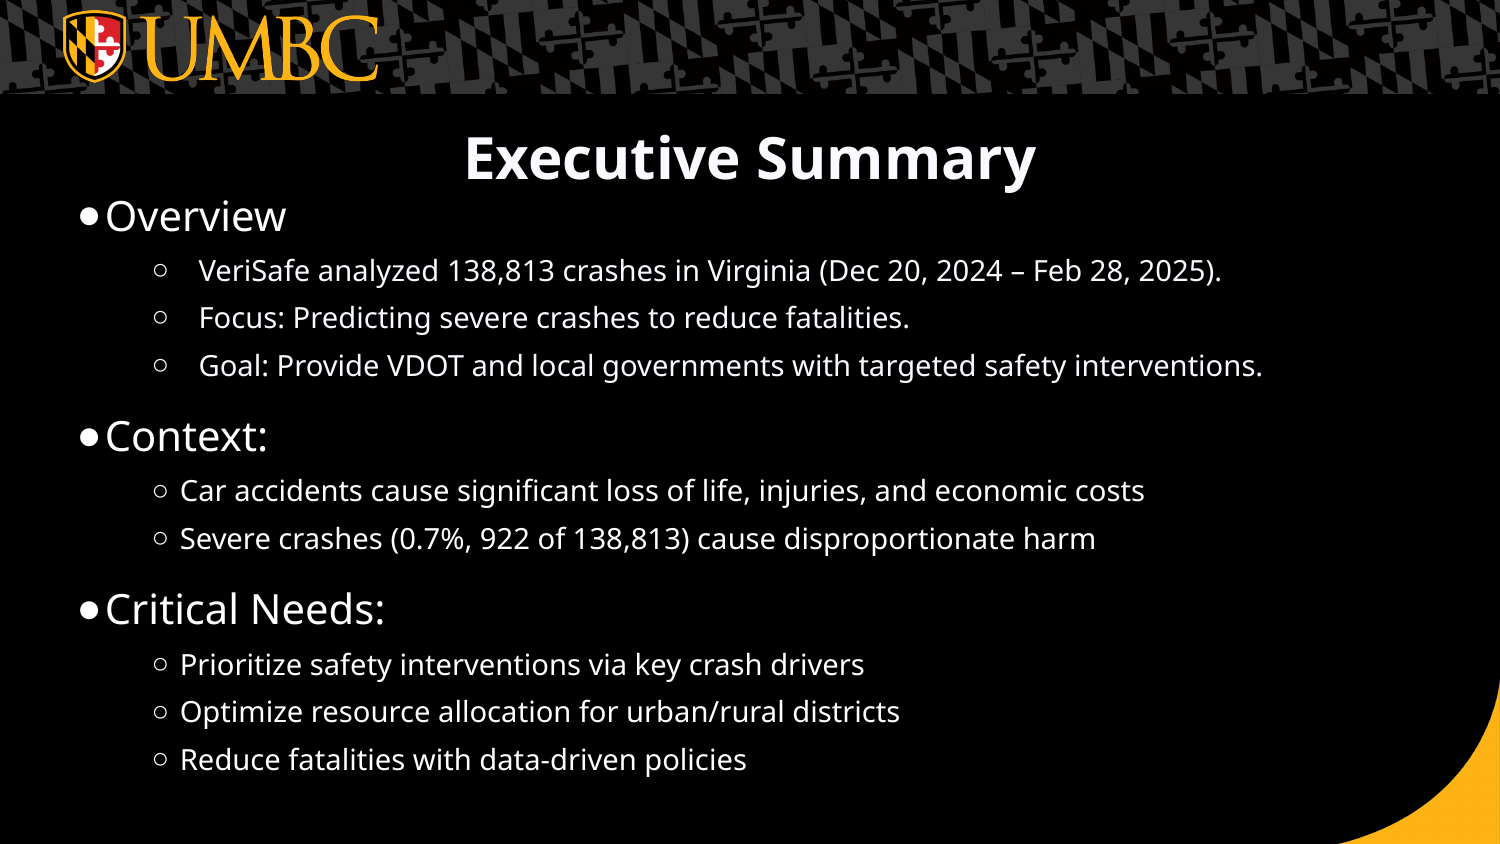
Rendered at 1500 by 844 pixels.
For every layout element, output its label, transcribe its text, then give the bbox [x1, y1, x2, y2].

picture [1338, 679, 1500, 844]
title Executive Summary [415, 106, 1085, 166]
list Overview VeriSafe analyzed 138,813 crashes in Virginia (Dec 20, 2024 – Feb 28, 2025). Focus: Predicting severe crashes to reduce fatalities. Goal: Provide VDOT and local governments with targeted safety interventions. Context: Car accidents cause significant loss of life, injuries, and economic costs Severe crashes (0.7%, 922 of 138,813) cause disproportionate harm Critical Needs: Prioritize safety interventions via key crash drivers Optimize resource allocation for urban/rural districts Reduce fatalities with data-driven policies [37, 166, 1409, 822]
picture [0, 0, 1500, 94]
